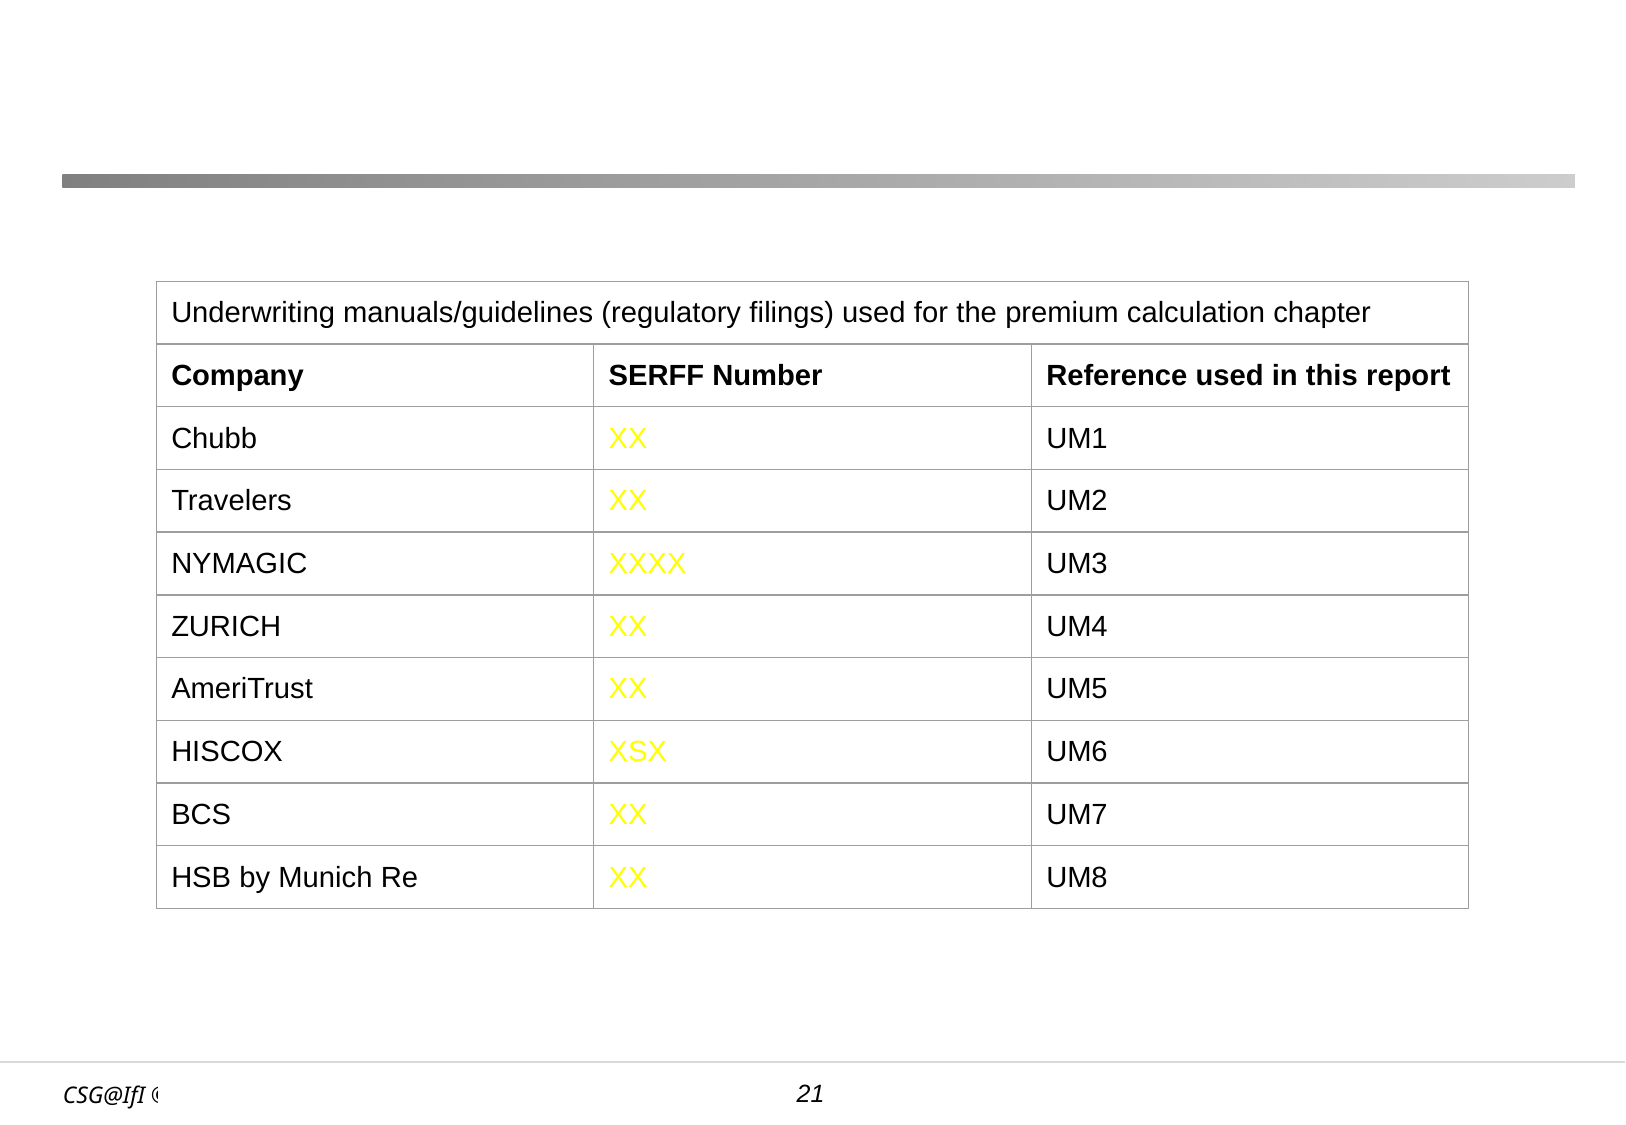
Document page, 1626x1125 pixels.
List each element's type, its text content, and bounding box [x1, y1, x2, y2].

table_cell XXXX [594, 533, 1031, 594]
table_cell AmeriTrust [157, 658, 593, 720]
table_cell Company [157, 345, 593, 406]
table_cell UM3 [1032, 533, 1468, 594]
table_cell NYMAGIC [157, 533, 593, 594]
table_cell XX [594, 784, 1031, 845]
table_cell XSX [594, 721, 1031, 782]
table_cell UM8 [1032, 846, 1468, 908]
table_cell HSB by Munich Re [157, 846, 593, 908]
table_cell UM6 [1032, 721, 1468, 782]
table_cell UM4 [1032, 596, 1468, 657]
table_cell XX [594, 658, 1031, 720]
table_cell UM5 [1032, 658, 1468, 720]
table_cell Chubb [157, 407, 593, 469]
table_cell XX [594, 470, 1031, 531]
table_cell ZURICH [157, 596, 593, 657]
table_cell UM1 [1032, 407, 1468, 469]
table_cell Travelers [157, 470, 593, 531]
table_cell XX [594, 846, 1031, 908]
table_header Underwriting manuals/guidelines (regulatory filings) used for the premium calculation chapter [157, 282, 1468, 343]
table_cell UM2 [1032, 470, 1468, 531]
slide_number 21 [473, 1062, 840, 1123]
table_cell Reference used in this report [1032, 345, 1468, 406]
table_cell HISCOX [157, 721, 593, 782]
table_cell UM7 [1032, 784, 1468, 845]
table_cell BCS [157, 784, 593, 845]
table_cell XX [594, 596, 1031, 657]
table_cell SERFF Number [594, 345, 1031, 406]
table_cell XX [594, 407, 1031, 469]
